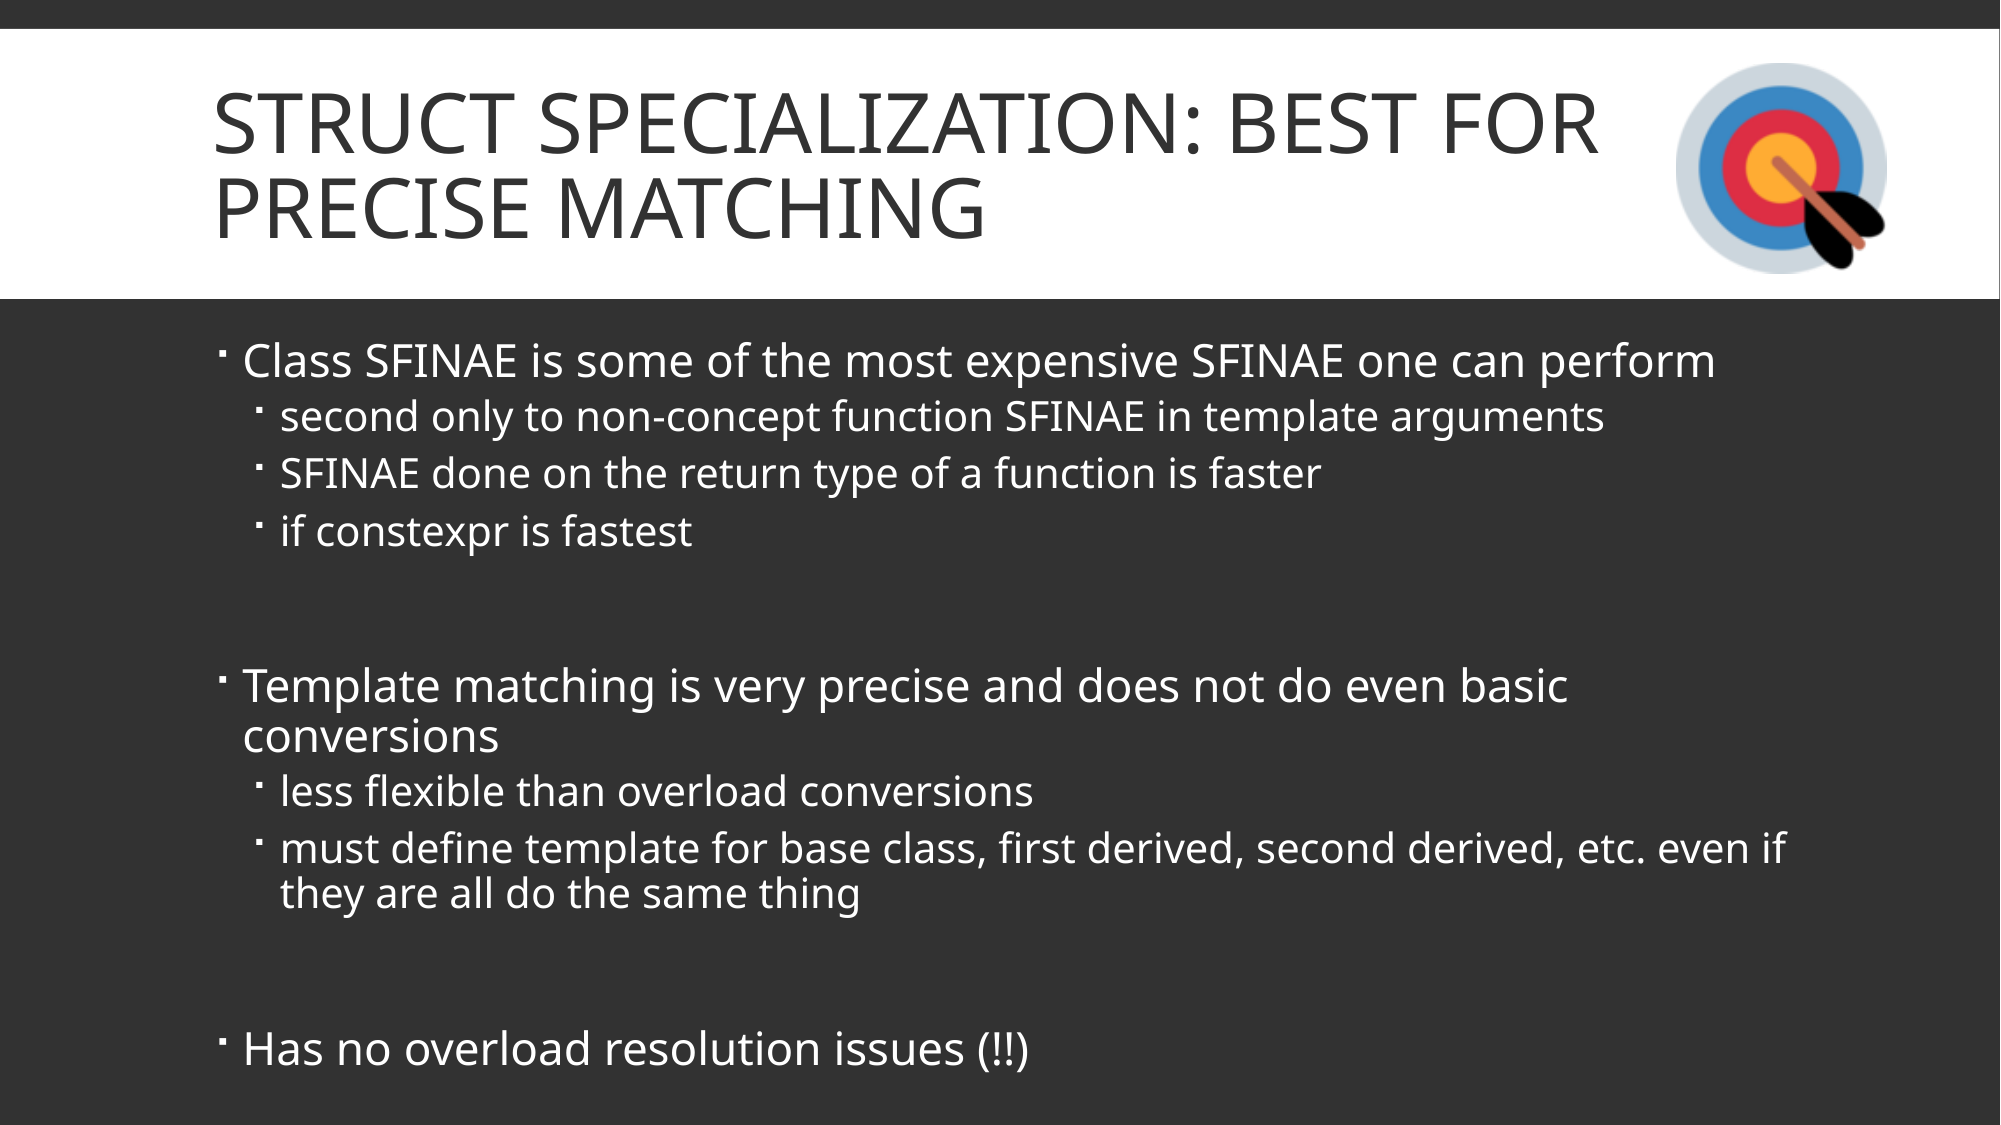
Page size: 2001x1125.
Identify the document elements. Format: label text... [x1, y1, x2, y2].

list Class SFINAE is some of the most expensive SFINAE one can perform second only to non-concept function SFINAE in template arguments SFINAE done on the return type of a function is faster if constexpr is fastest Template matching is very precise and does not do even basic conversions less flexible than overload conversions must define template for base class, first derived, second derived, etc. even if they are all do the same thing Has no overload resolution issues (!!) [197, 329, 1803, 1020]
title Struct Specialization: best for Precise Matching [197, 46, 1803, 295]
picture [1676, 63, 1887, 274]
